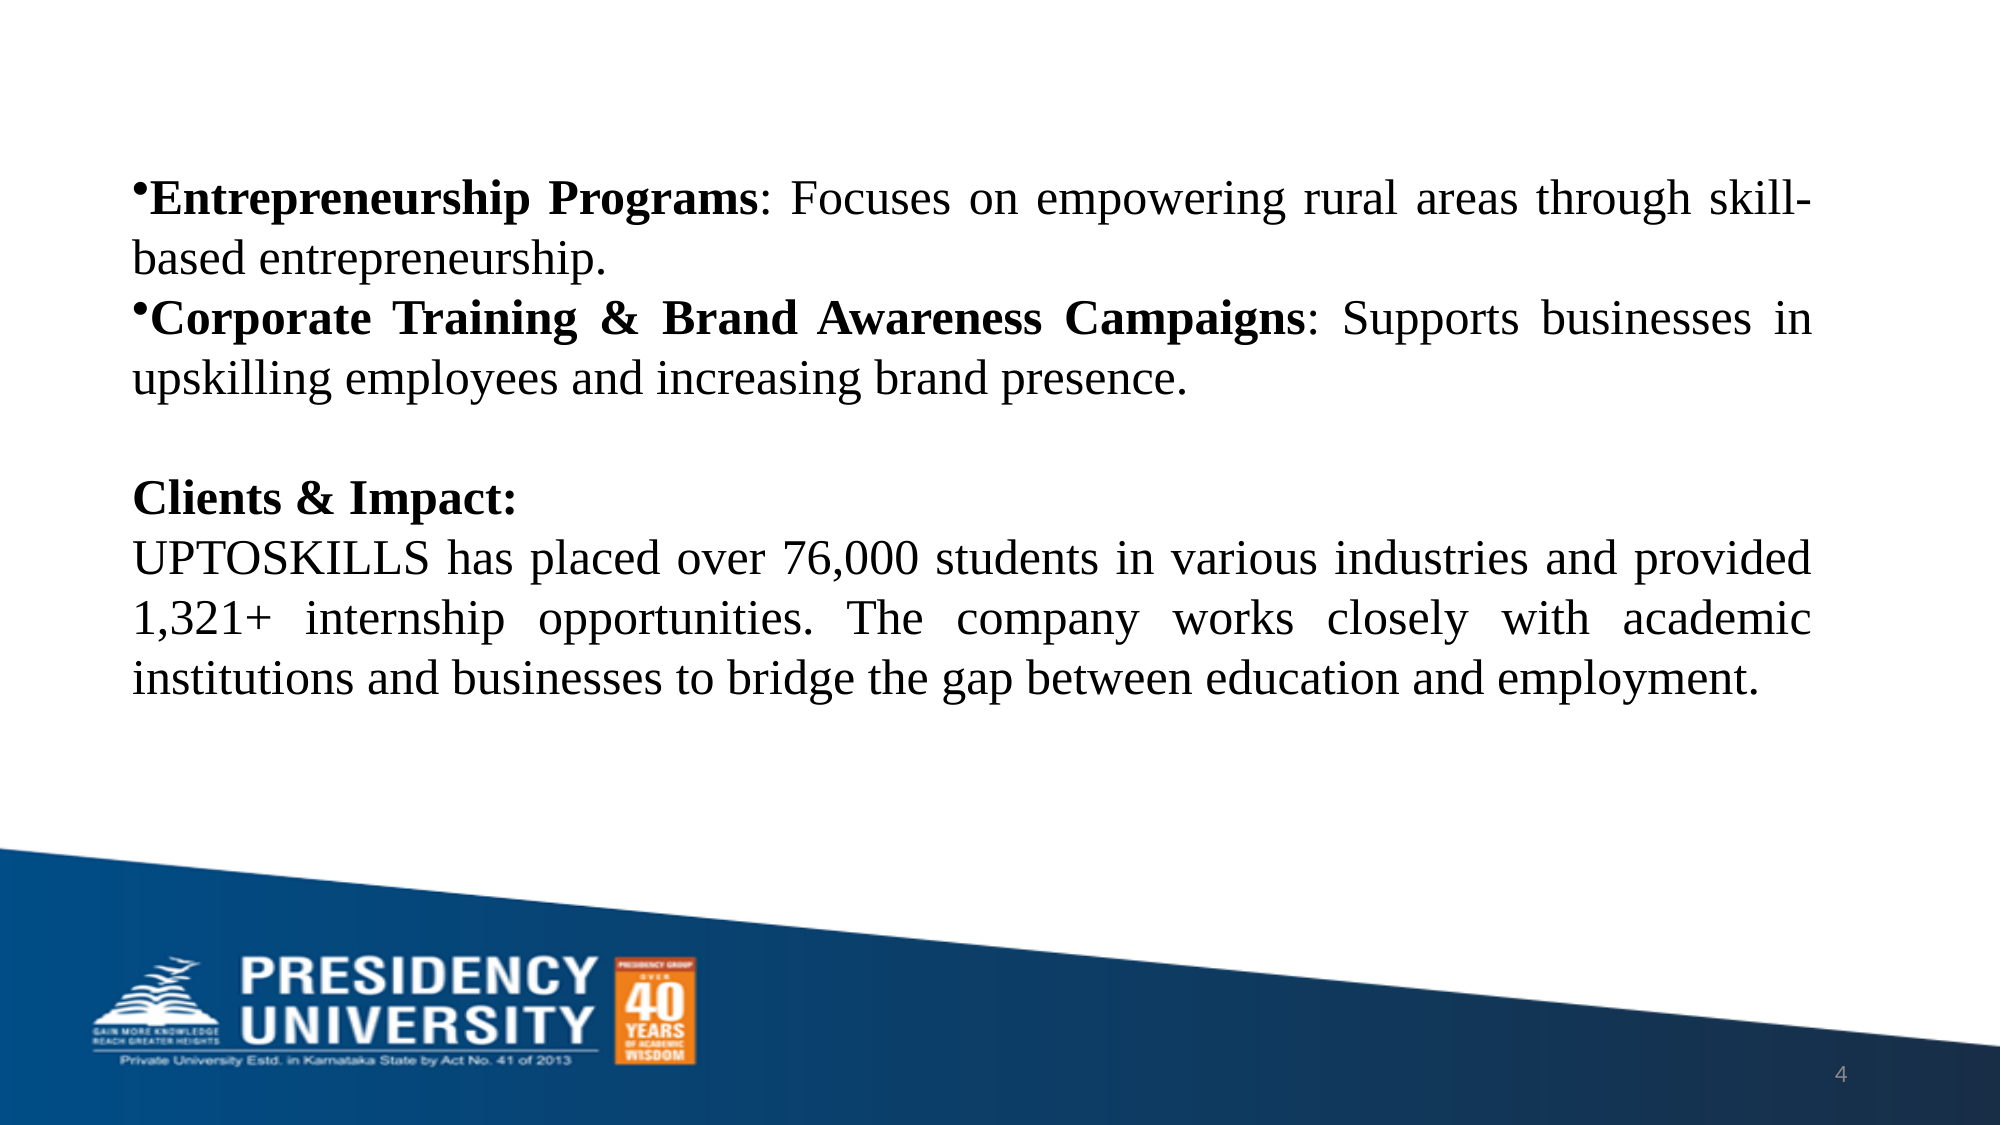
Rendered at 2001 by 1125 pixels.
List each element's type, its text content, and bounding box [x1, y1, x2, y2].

list Entrepreneurship Programs: Focuses on empowering rural areas through skill-based entrepreneurship. Corporate Training & Brand Awareness Campaigns: Supports businesses in upskilling employees and increasing brand presence. Clients & Impact: UPTOSKILLS has placed over 76,000 students in various industries and provided 1,321+ internship opportunities. The company works closely with academic institutions and businesses to bridge the gap between education and employment. [117, 77, 1828, 731]
picture [0, 845, 2000, 1125]
slide_number 4 [1412, 1042, 1863, 1103]
